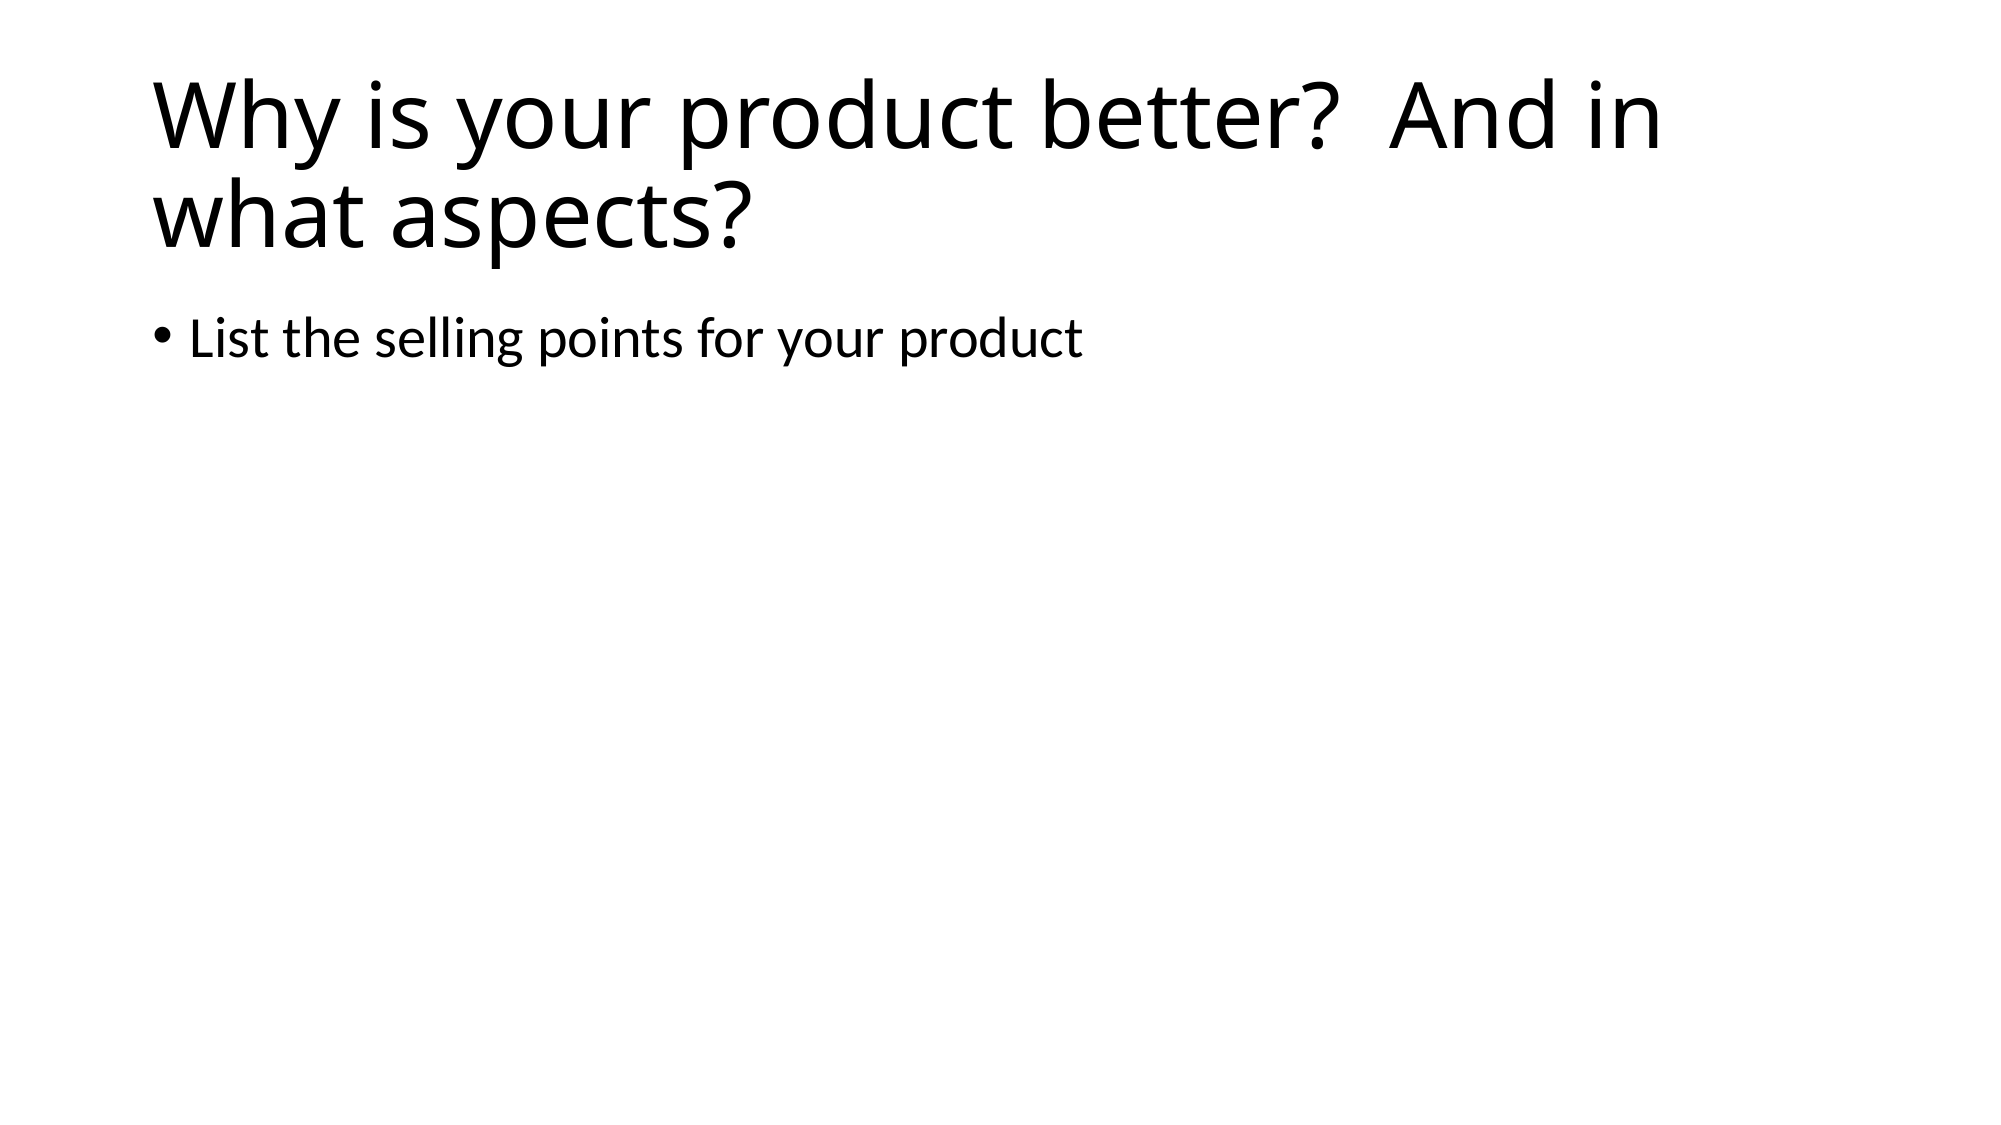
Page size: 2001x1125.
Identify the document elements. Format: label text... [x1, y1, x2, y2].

list List the selling points for your product [137, 299, 1863, 1014]
title Why is your product better? And in what aspects? [137, 59, 1863, 278]
